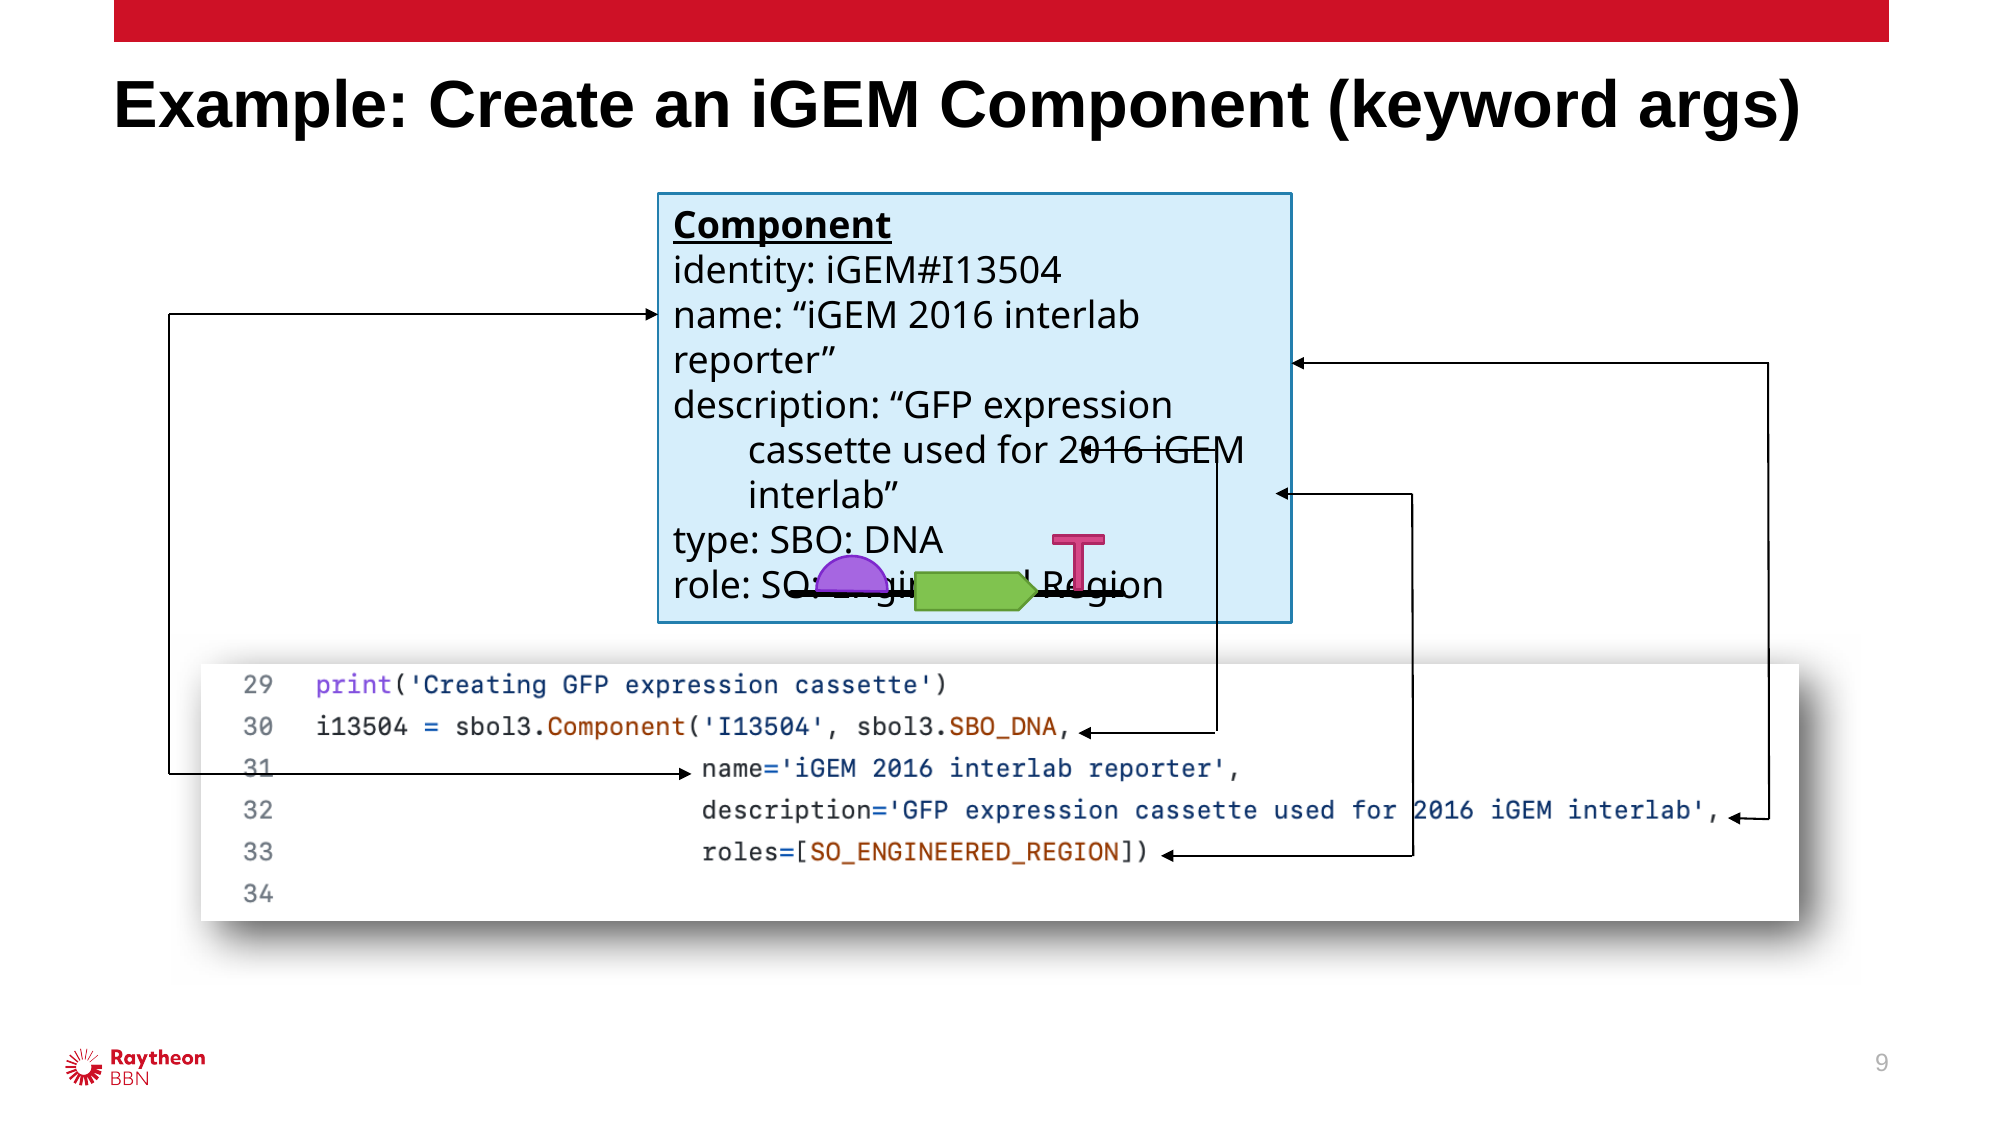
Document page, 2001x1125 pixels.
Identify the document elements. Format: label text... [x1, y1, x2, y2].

slide_number 9 [1801, 1046, 1889, 1107]
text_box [658, 193, 1292, 623]
picture [50, 1033, 220, 1101]
picture [200, 664, 1799, 921]
title Example: Create an iGEM Component (keyword args) [113, 76, 1888, 188]
